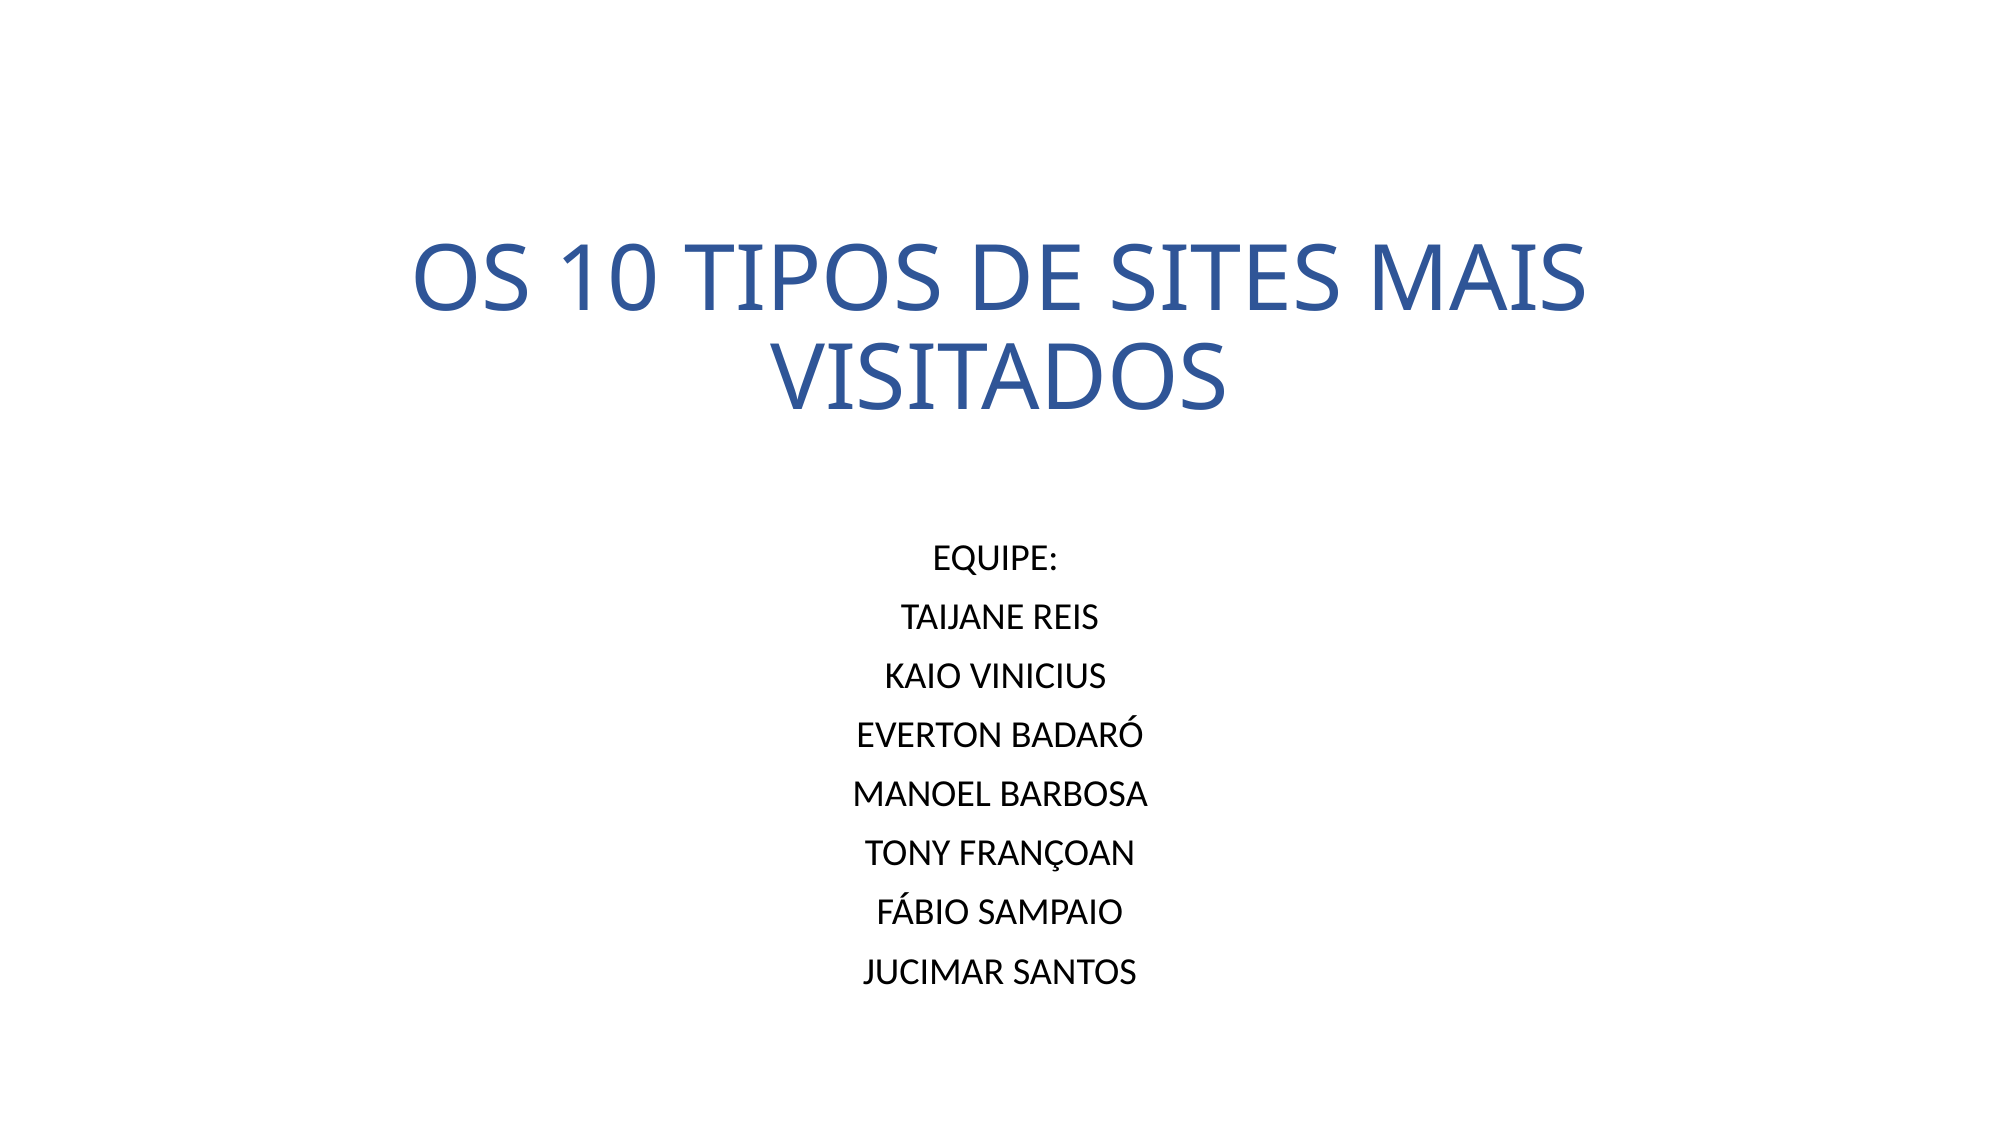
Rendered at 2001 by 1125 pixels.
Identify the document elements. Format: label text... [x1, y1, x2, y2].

subtitle EQUIPE: TAIJANE REIS KAIO VINICIUS EVERTON BADARÓ MANOEL BARBOSA TONY FRANÇOAN FÁBIO SAMPAIO JUCIMAR SANTOS [232, 530, 1768, 1000]
title OS 10 TIPOS DE SITES MAIS VISITADOS [249, 45, 1750, 437]
